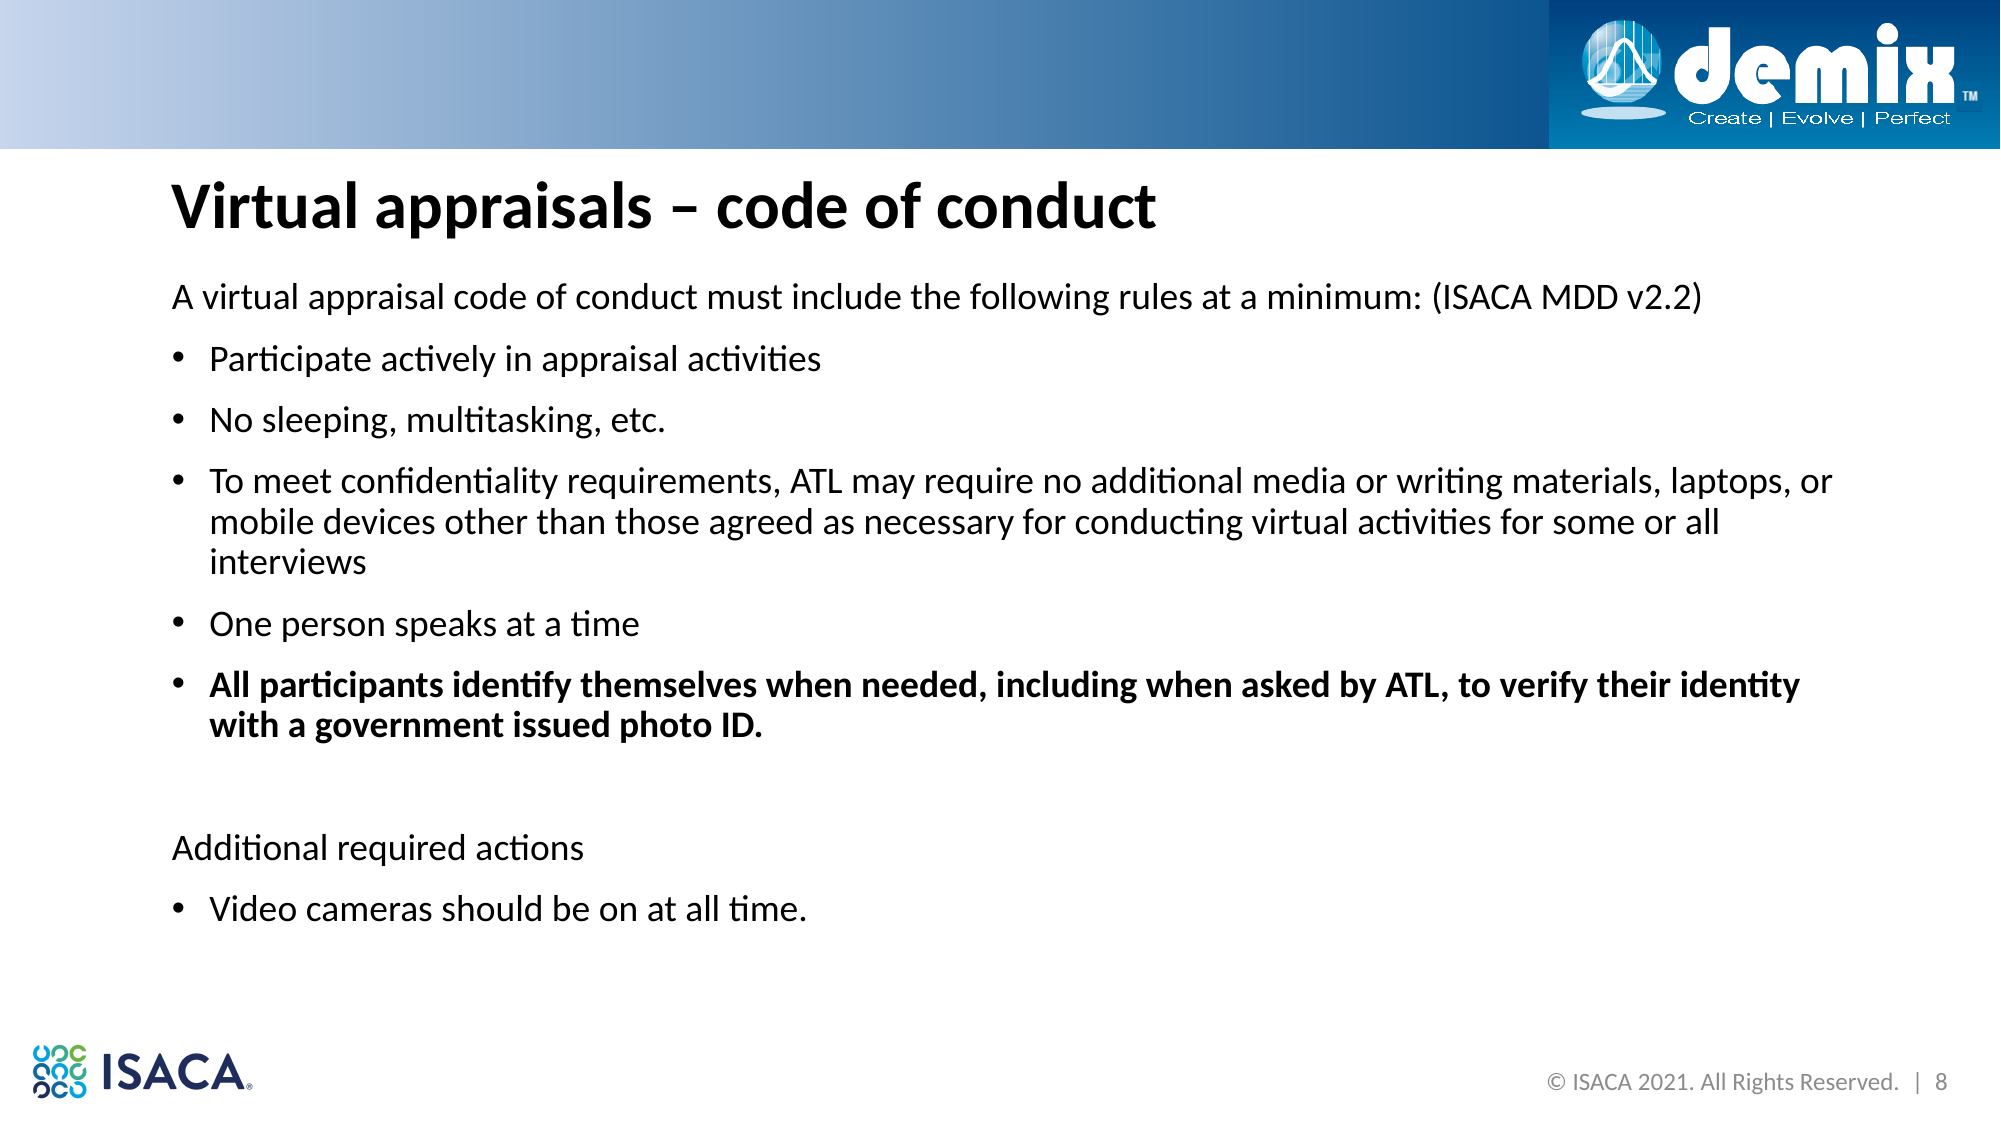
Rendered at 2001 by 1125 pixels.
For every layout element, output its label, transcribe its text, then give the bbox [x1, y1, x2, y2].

title Virtual appraisals – code of conduct [156, 157, 1863, 257]
picture [1582, 106, 1665, 119]
picture [29, 1043, 255, 1103]
picture [1549, 0, 2000, 111]
list A virtual appraisal code of conduct must include the following rules at a minimum: (ISACA MDD v2.2) Participate actively in appraisal activities No sleeping, multitasking, etc. To meet confidentiality requirements, ATL may require no additional media or writing materials, laptops, or mobile devices other than those agreed as necessary for conducting virtual activities for some or all interviews One person speaks at a time All participants identify themselves when needed, including when asked by ATL, to verify their identity with a government issued photo ID. Additional required actions Video cameras should be on at all time. [156, 270, 1863, 1014]
